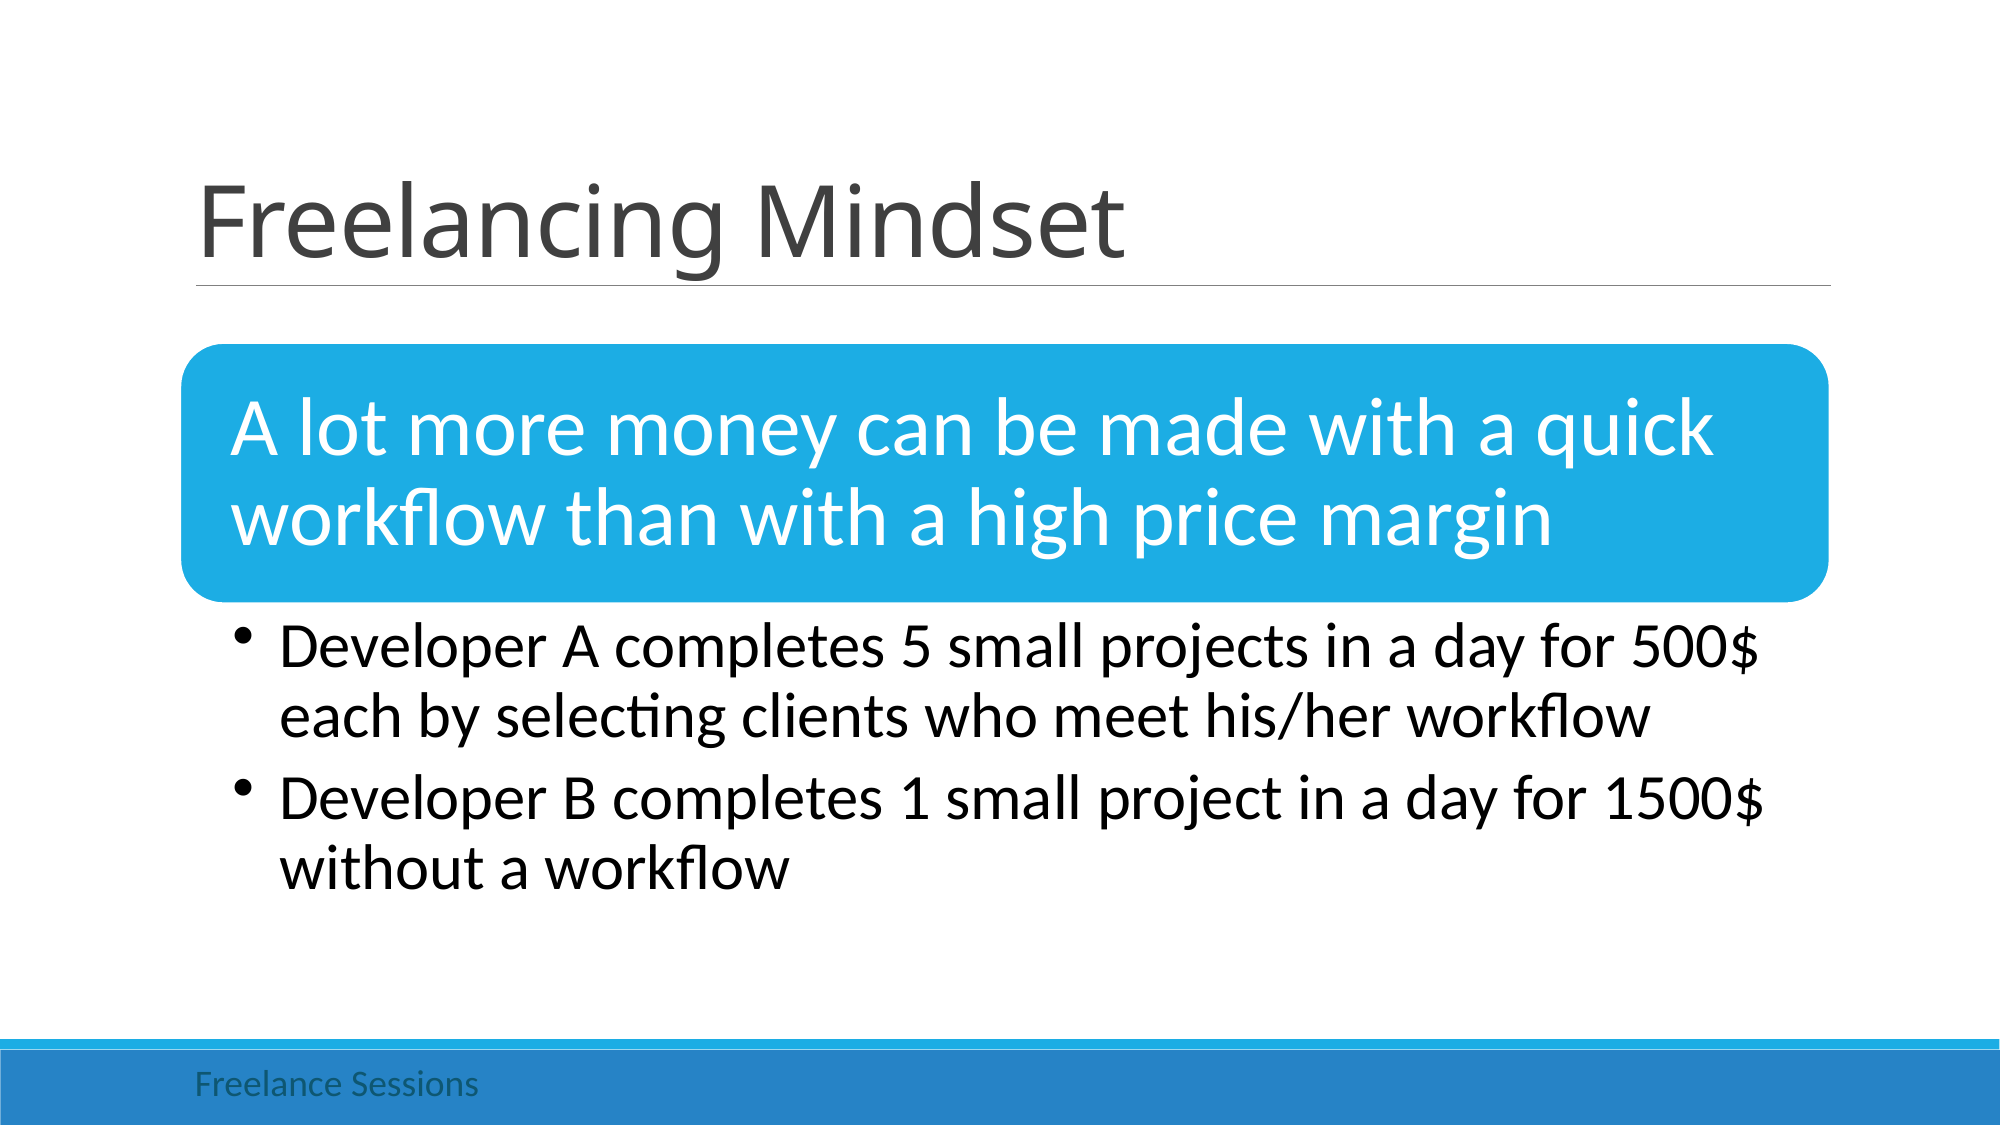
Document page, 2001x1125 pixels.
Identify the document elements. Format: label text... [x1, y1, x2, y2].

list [179, 302, 1831, 964]
title Freelancing Mindset [180, 47, 1830, 285]
text_box Freelance Sessions [180, 1051, 1348, 1112]
